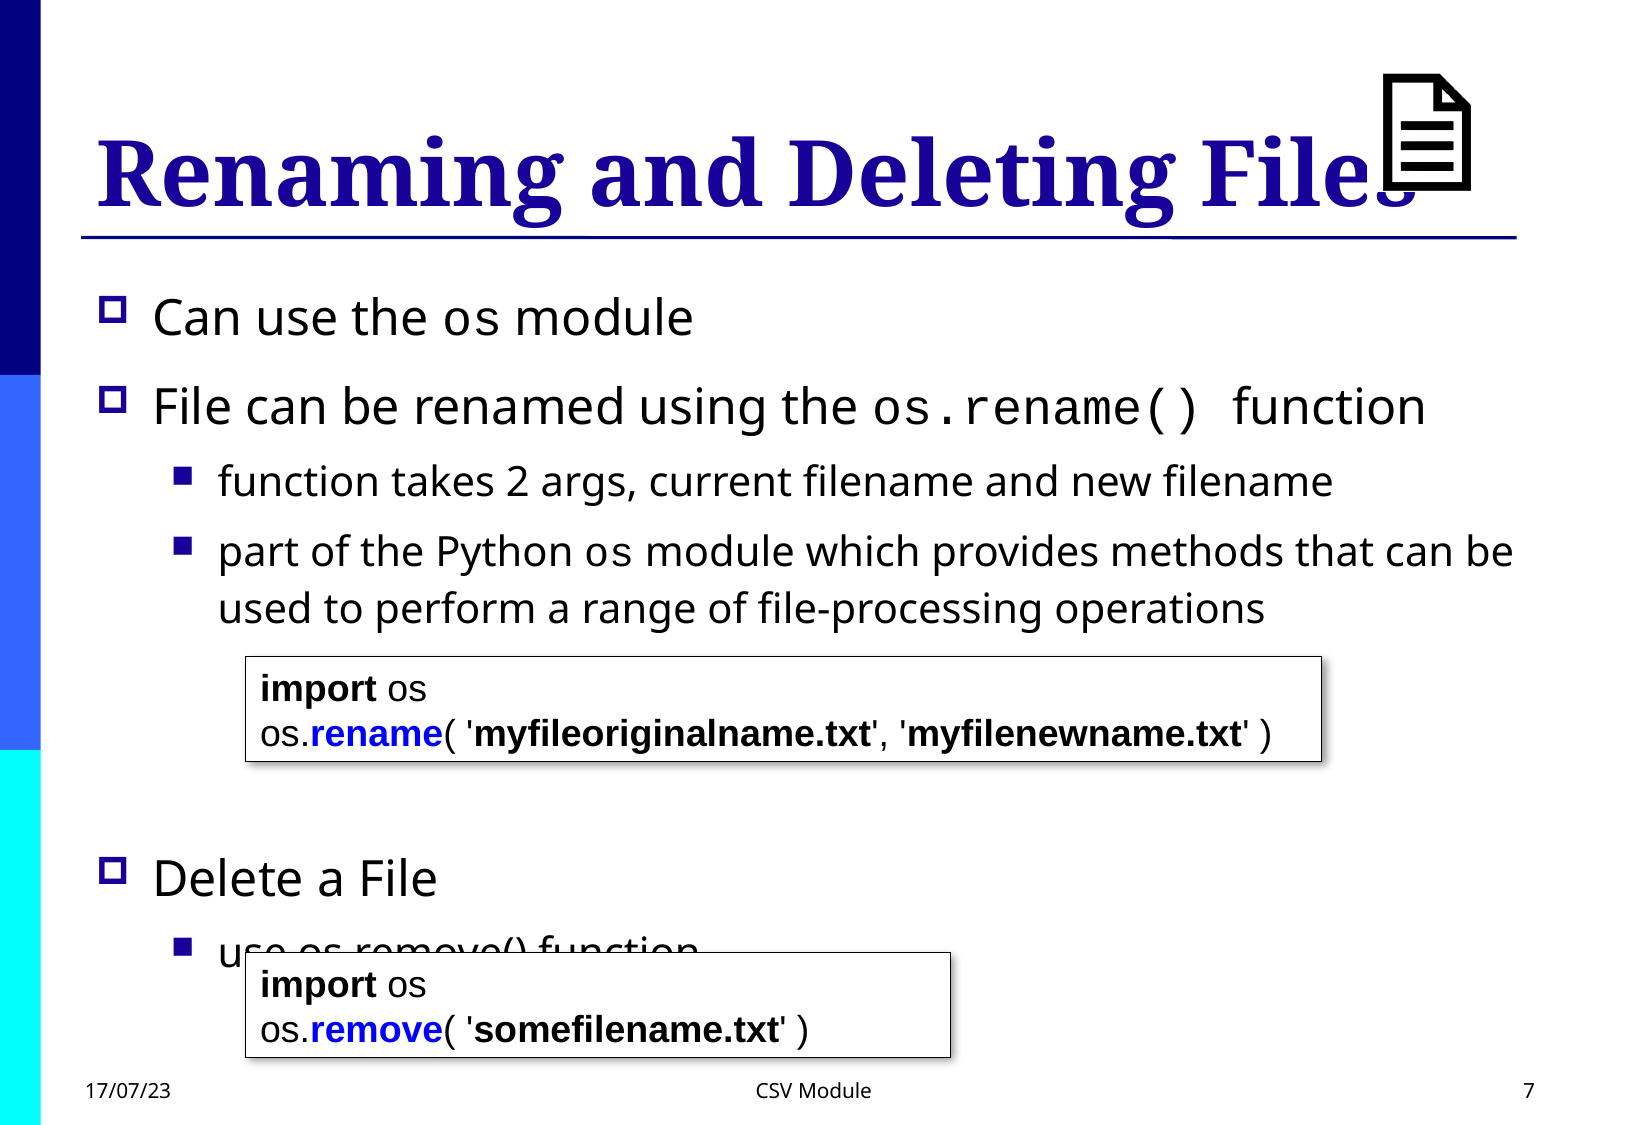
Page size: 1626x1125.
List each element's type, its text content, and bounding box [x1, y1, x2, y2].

text_box import os os.rename( 'myfileoriginalname.txt', 'myfilenewname.txt' ) [245, 656, 1322, 762]
text_box import os os.remove( 'somefilename.txt' ) [245, 952, 951, 1058]
slide_number 7 [1170, 1070, 1550, 1125]
title Renaming and Deleting Files [81, 45, 1544, 233]
footer CSV Module [556, 1070, 1071, 1125]
list Can use the os module File can be renamed using the os.rename() function function takes 2 args, current filename and new filename part of the Python os module which provides methods that can be used to perform a range of file-processing operations Delete a File use os.remove() function [81, 262, 1544, 1006]
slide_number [70, 1070, 450, 1125]
picture [1367, 72, 1487, 192]
